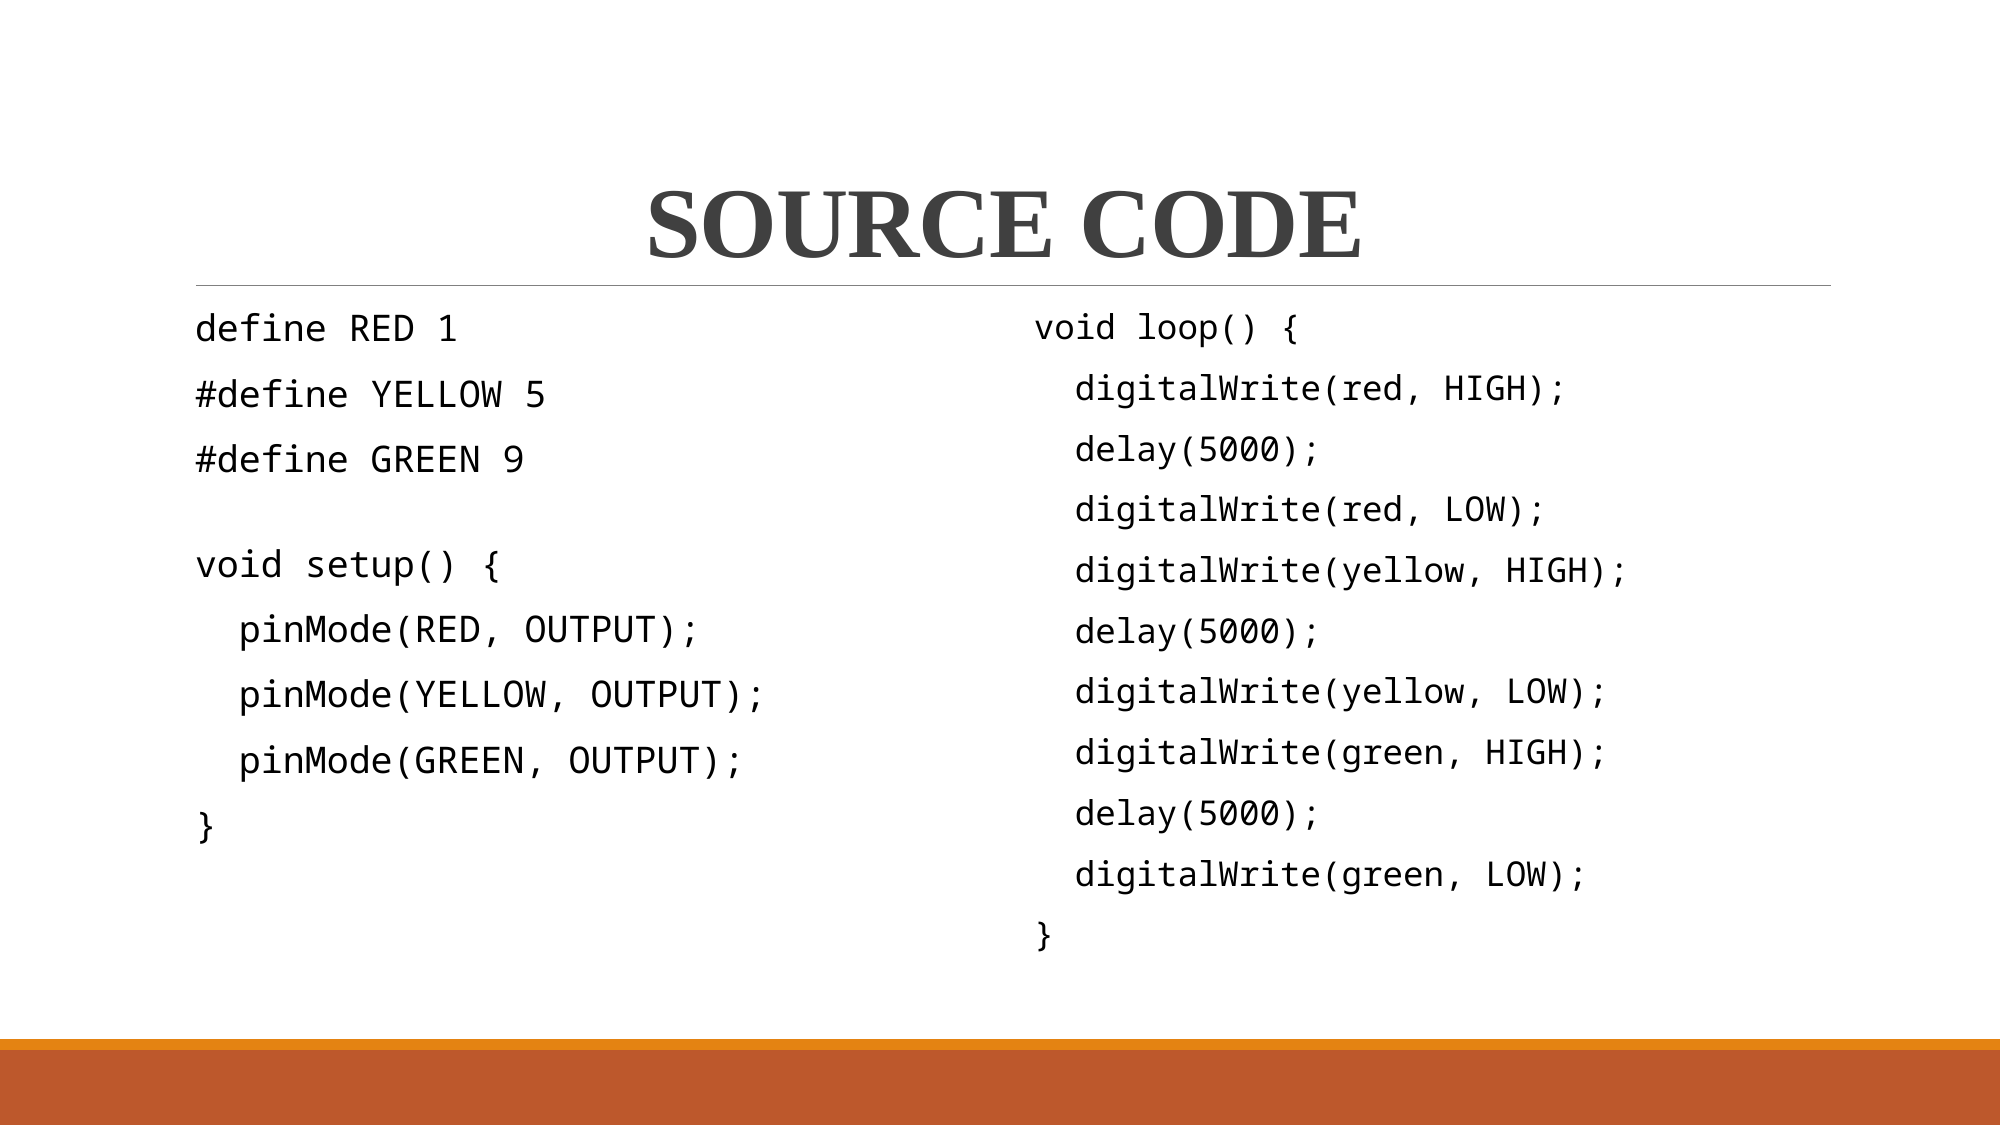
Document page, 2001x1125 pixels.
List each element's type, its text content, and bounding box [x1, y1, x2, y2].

title SOURCE CODE [180, 47, 1830, 285]
list define RED 1 #define YELLOW 5 #define GREEN 9 void setup() { pinMode(RED, OUTPUT); pinMode(YELLOW, OUTPUT); pinMode(GREEN, OUTPUT); } [180, 302, 990, 963]
list void loop() { digitalWrite(red, HIGH); delay(5000); digitalWrite(red, LOW); digitalWrite(yellow, HIGH); delay(5000); digitalWrite(yellow, LOW); digitalWrite(green, HIGH); delay(5000); digitalWrite(green, LOW); } [1020, 302, 1830, 963]
